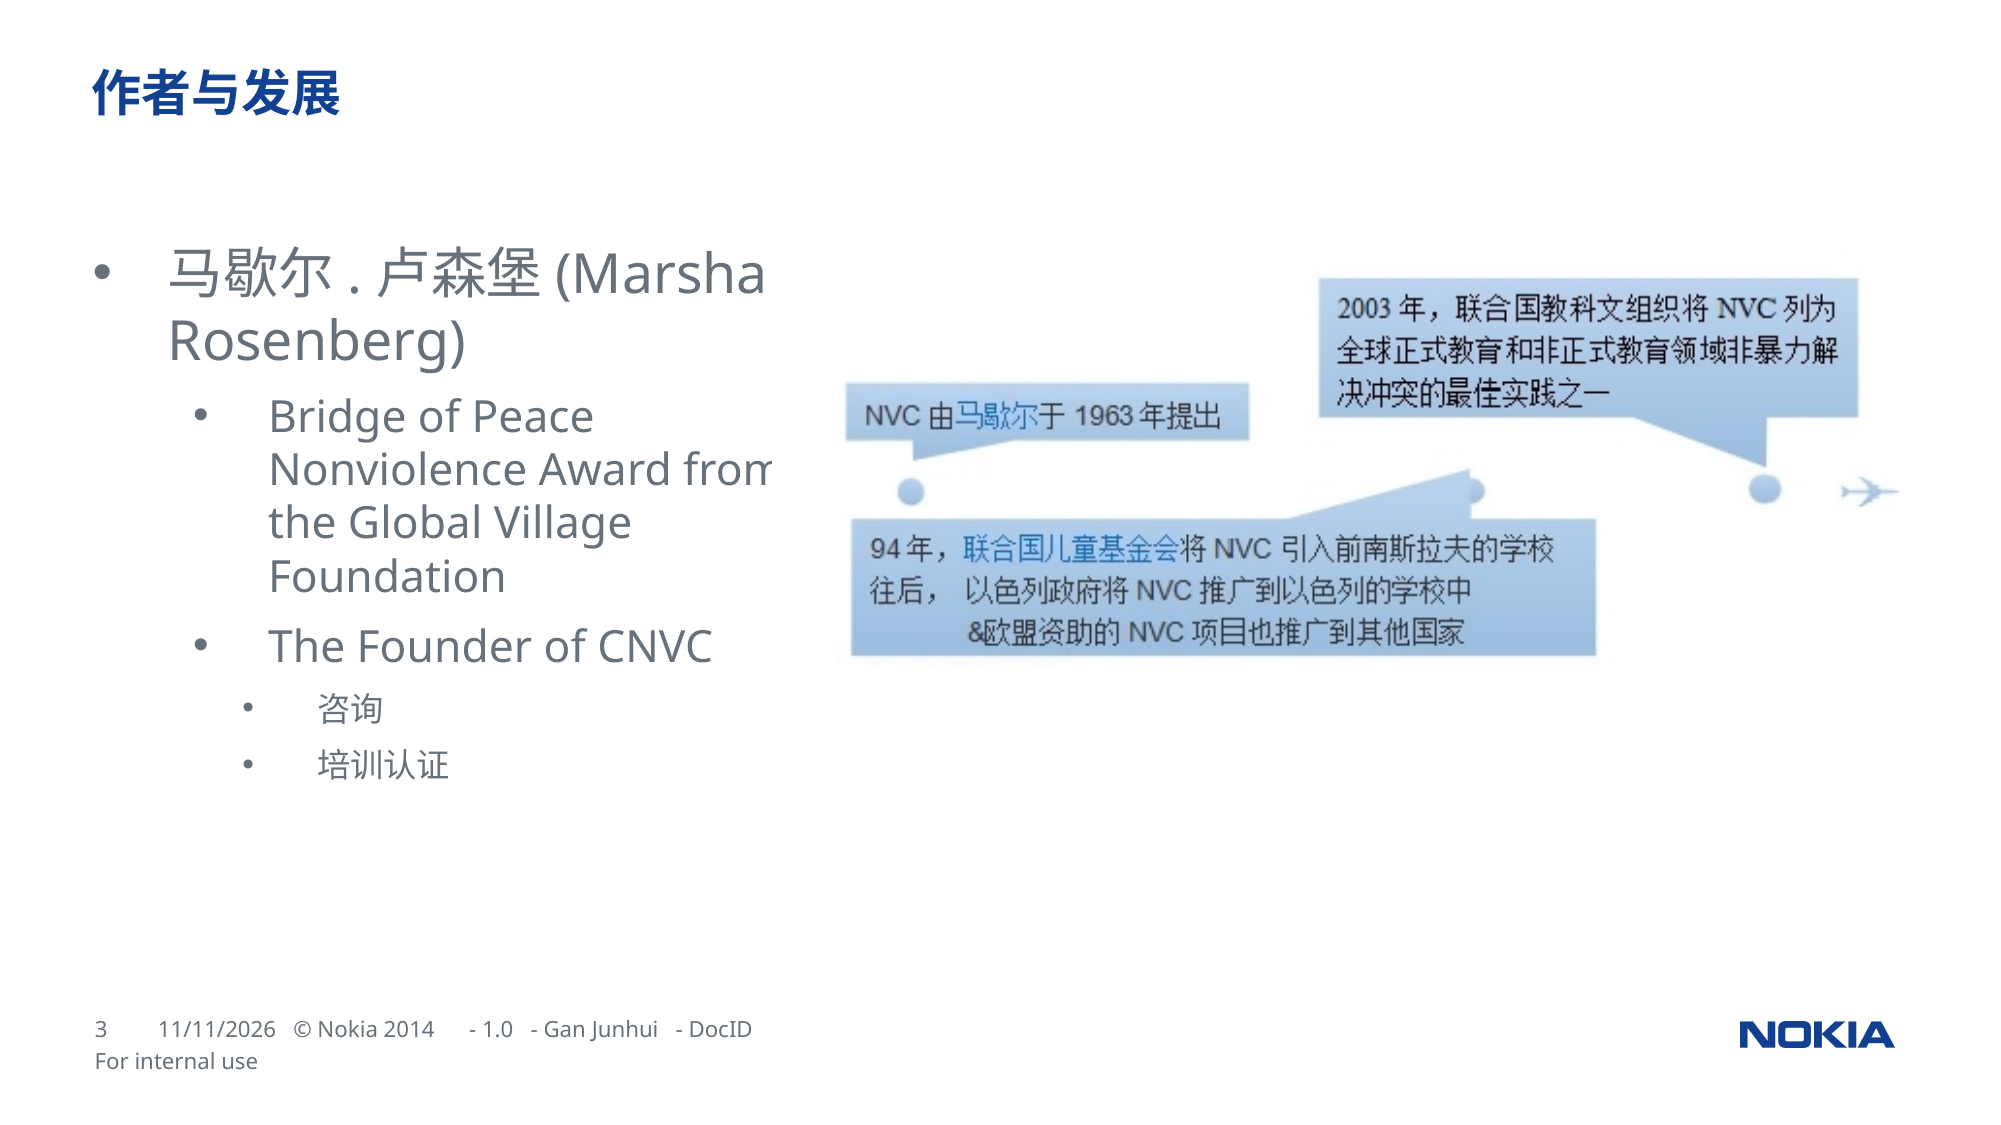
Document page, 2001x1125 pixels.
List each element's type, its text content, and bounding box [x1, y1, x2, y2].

list 马歇尔.卢森堡(Marshall Rosenberg) Bridge of Peace Nonviolence Award from the Global Village Foundation The Founder of CNVC 咨询 培训认证 [92, 237, 830, 938]
title 作者与发展 [91, 60, 1892, 130]
picture [1740, 1021, 1895, 1048]
picture [771, 237, 1982, 666]
